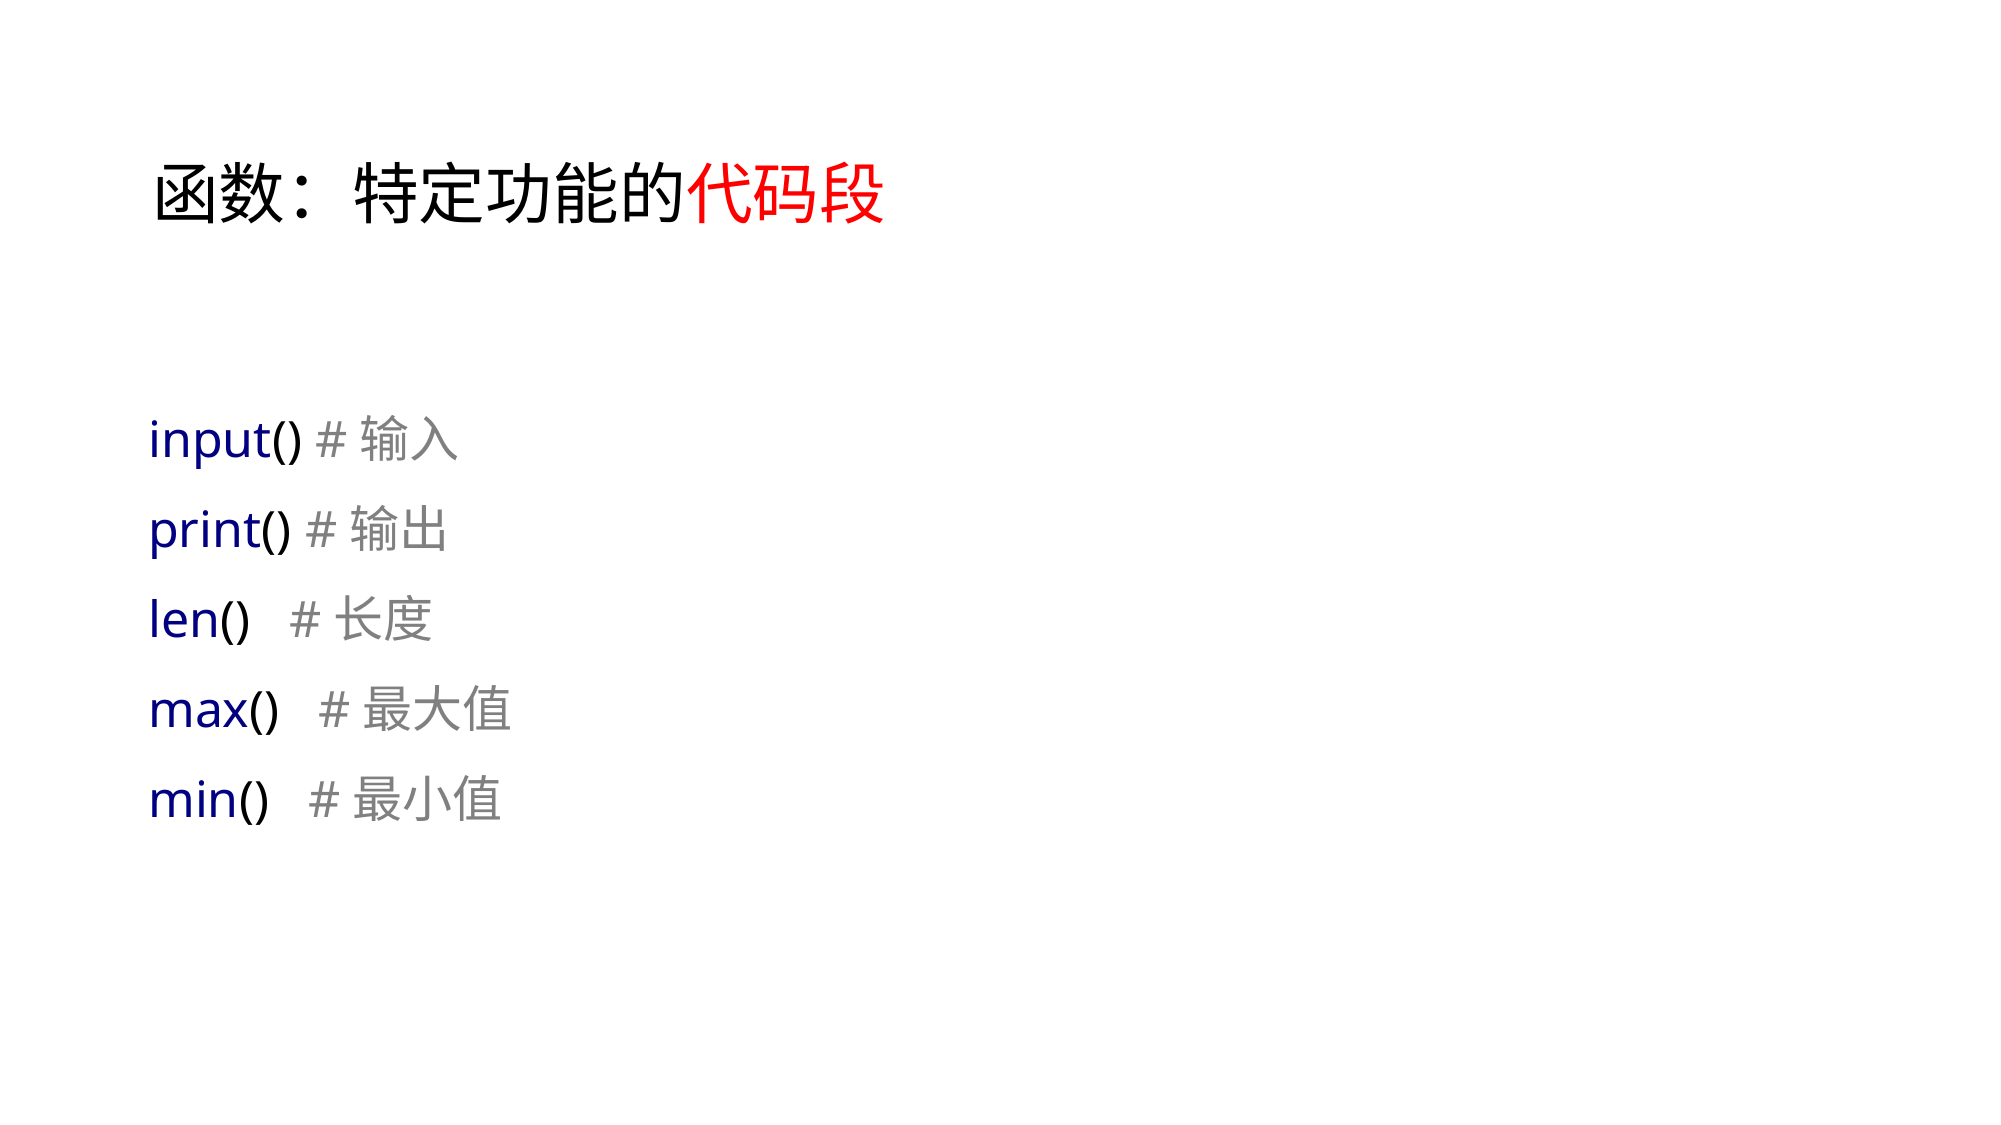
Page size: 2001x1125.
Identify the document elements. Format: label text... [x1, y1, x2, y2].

text_box 函数：特定功能的代码段 [137, 144, 902, 240]
text_box input() #输入 print() #输出 len() #长度 max() #最大值 min() #最小值 [133, 370, 528, 835]
